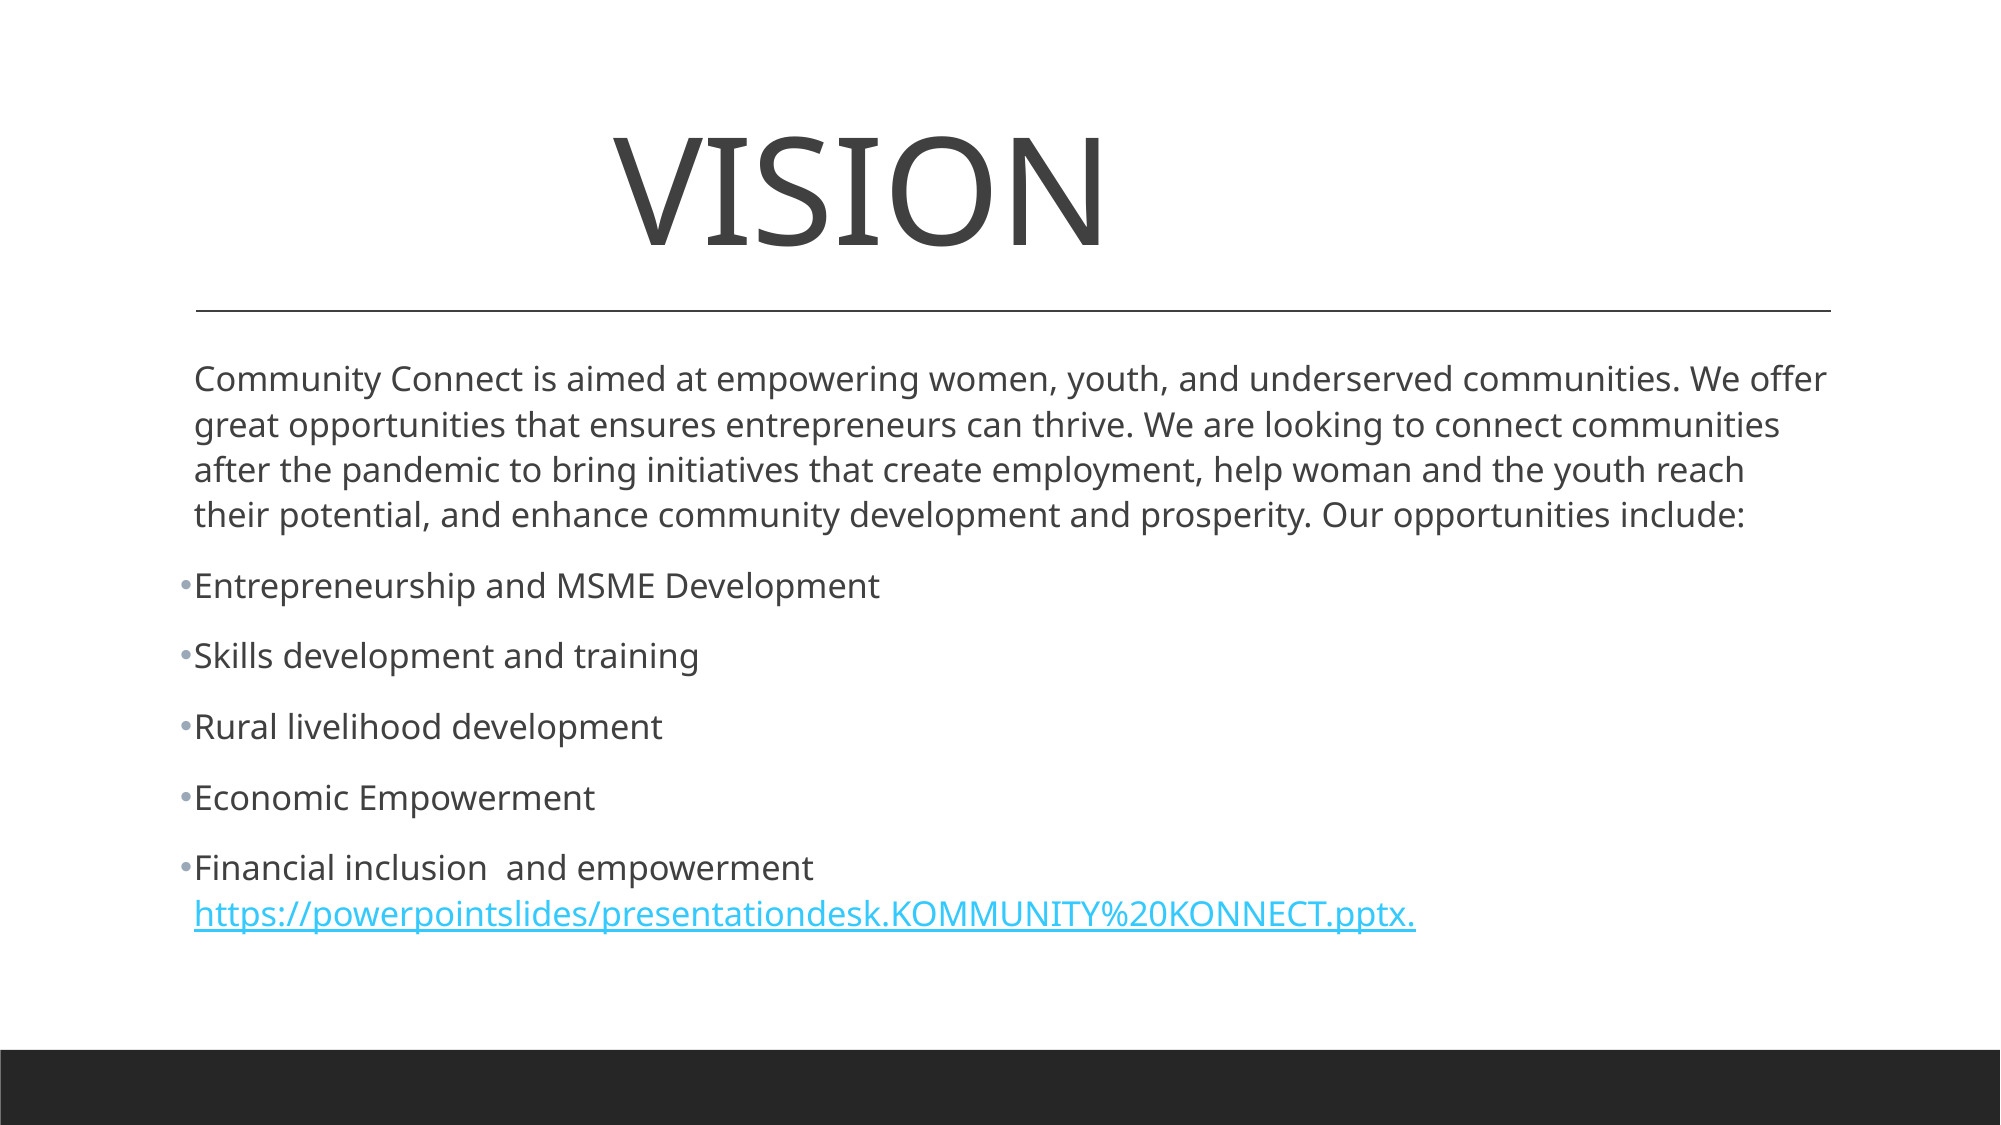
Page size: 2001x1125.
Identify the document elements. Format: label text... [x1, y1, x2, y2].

title VISION [180, 47, 1830, 285]
list Community Connect is aimed at empowering women, youth, and underserved communities. We offer great opportunities that ensures entrepreneurs can thrive. We are looking to connect communities after the pandemic to bring initiatives that create employment, help woman and the youth reach their potential, and enhance community development and prosperity. Our opportunities include: Entrepreneurship and MSME Development Skills development and training Rural livelihood development Economic Empowerment Financial inclusion and empowerment https://powerpointslides/presentationdesk.KOMMUNITY%20KONNECT.pptx. [180, 345, 1830, 963]
